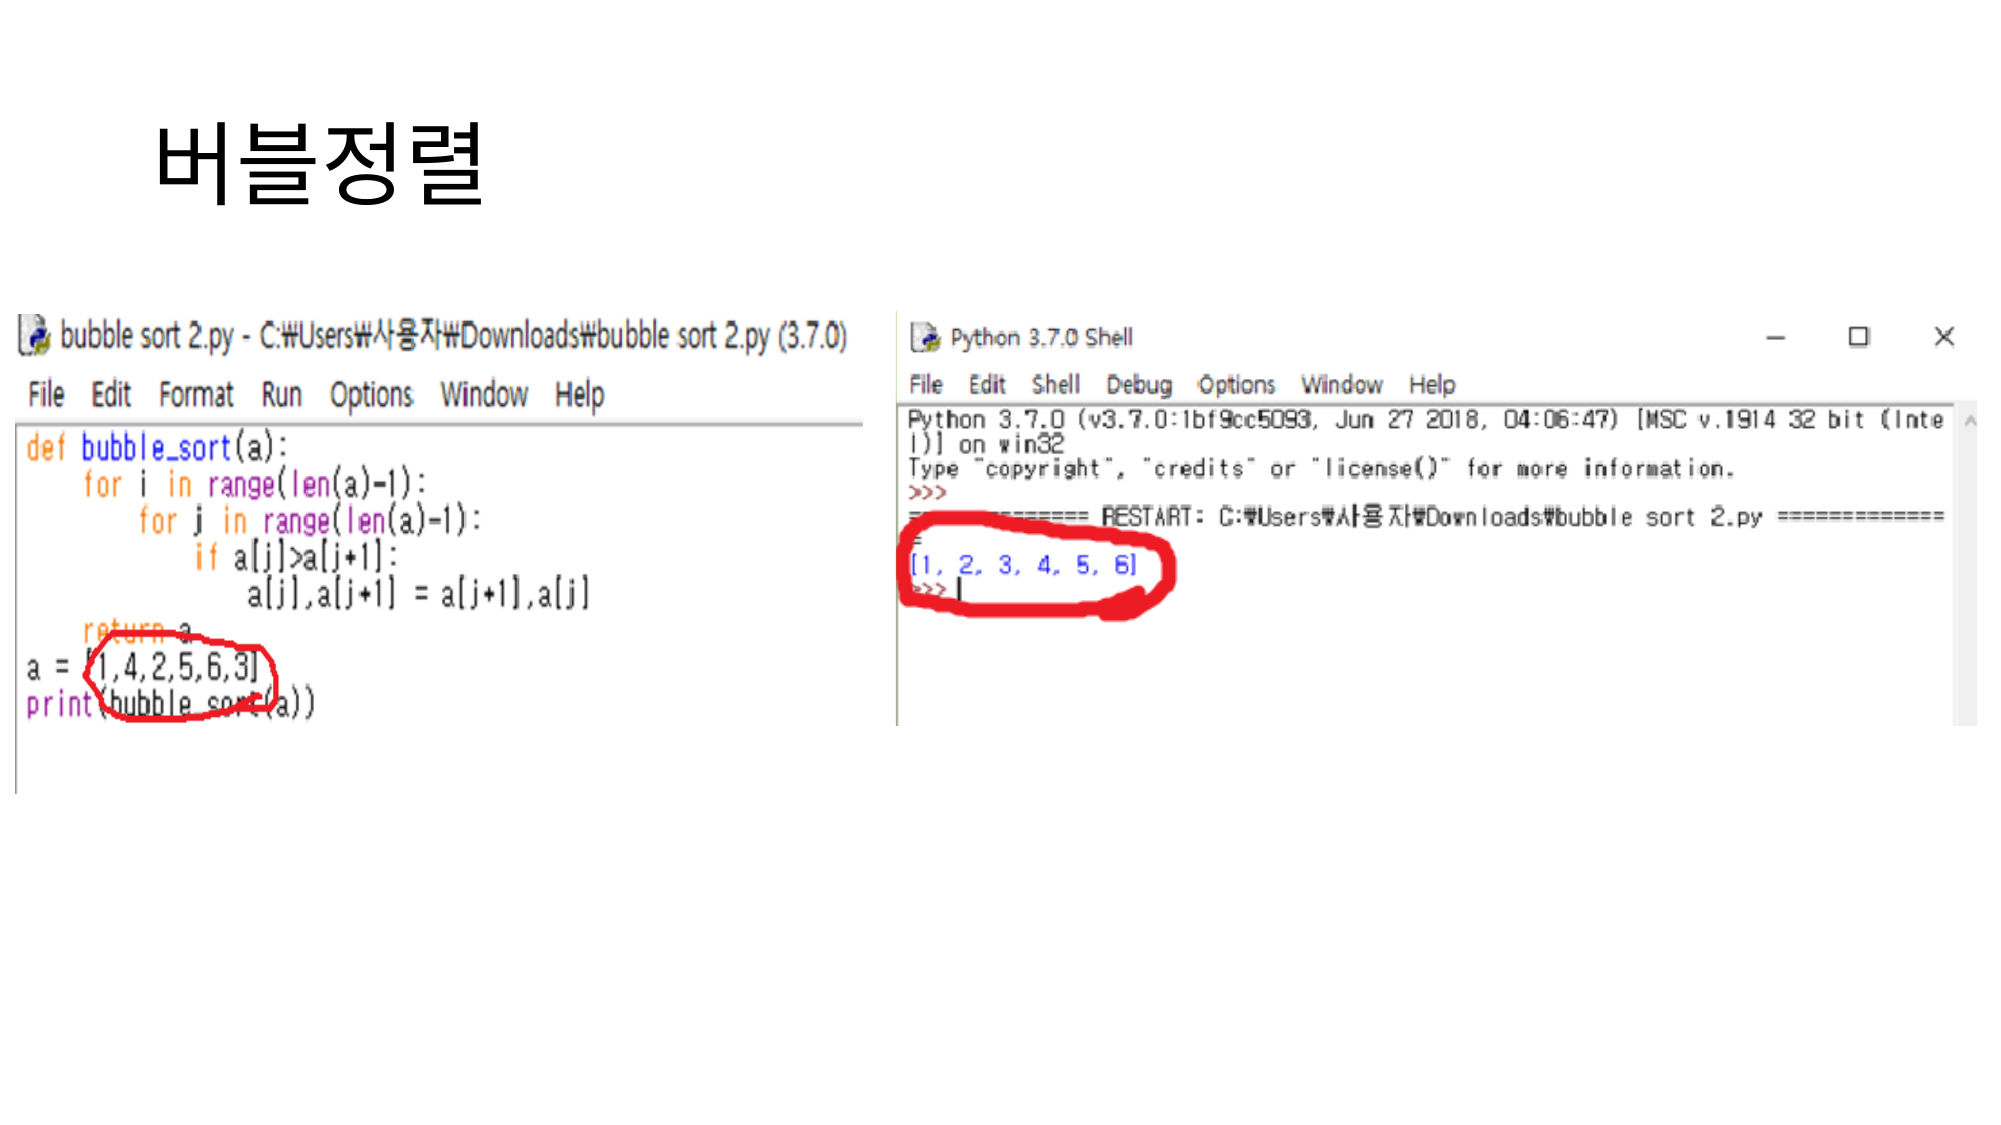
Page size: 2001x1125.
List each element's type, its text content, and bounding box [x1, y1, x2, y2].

picture [895, 311, 1978, 726]
title 버블정렬 [137, 59, 1863, 278]
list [0, 311, 1099, 794]
